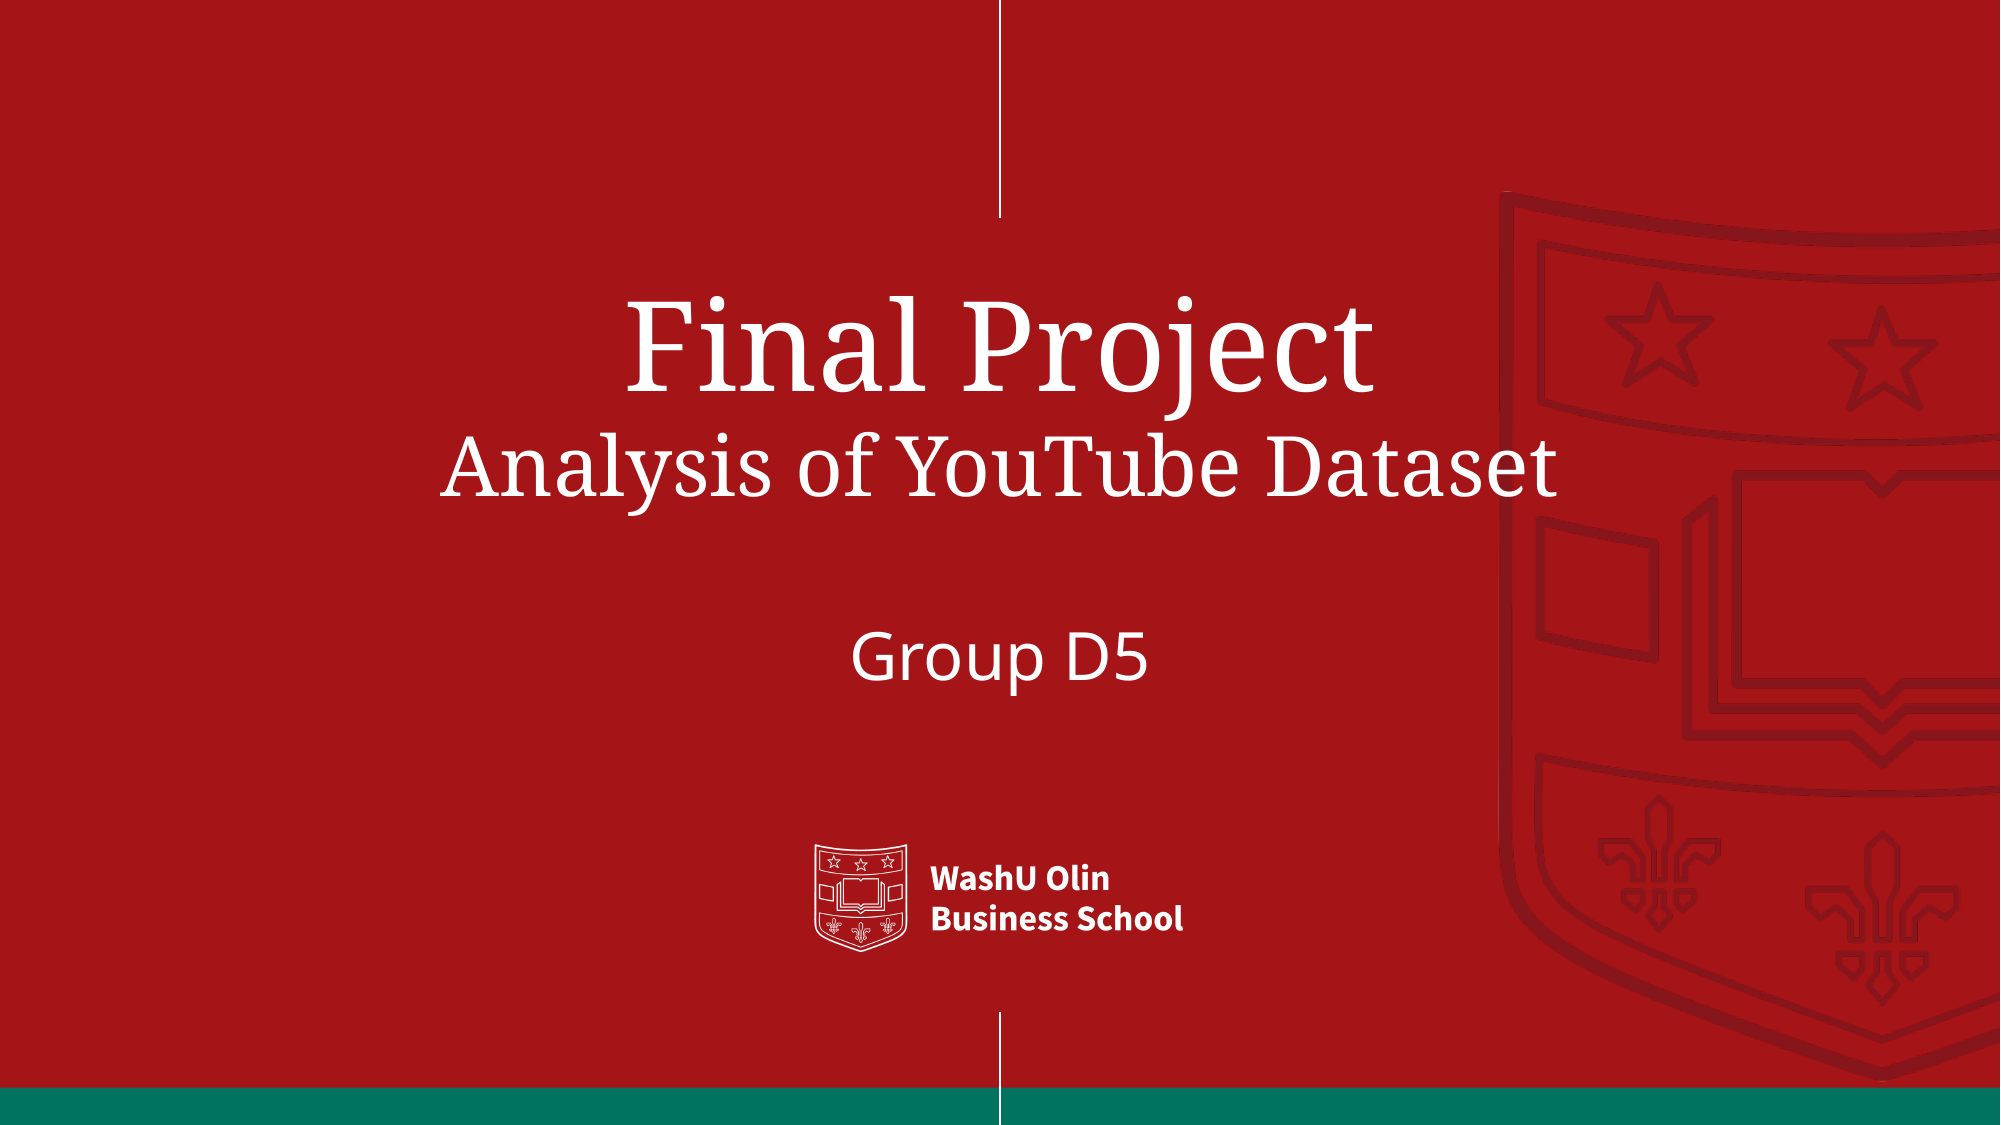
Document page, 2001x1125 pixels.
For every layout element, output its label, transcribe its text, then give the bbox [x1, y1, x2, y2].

title Final Project Analysis of YouTube Dataset Group D5 [150, 277, 1487, 755]
picture [1487, 184, 2000, 1095]
picture [814, 844, 1183, 952]
